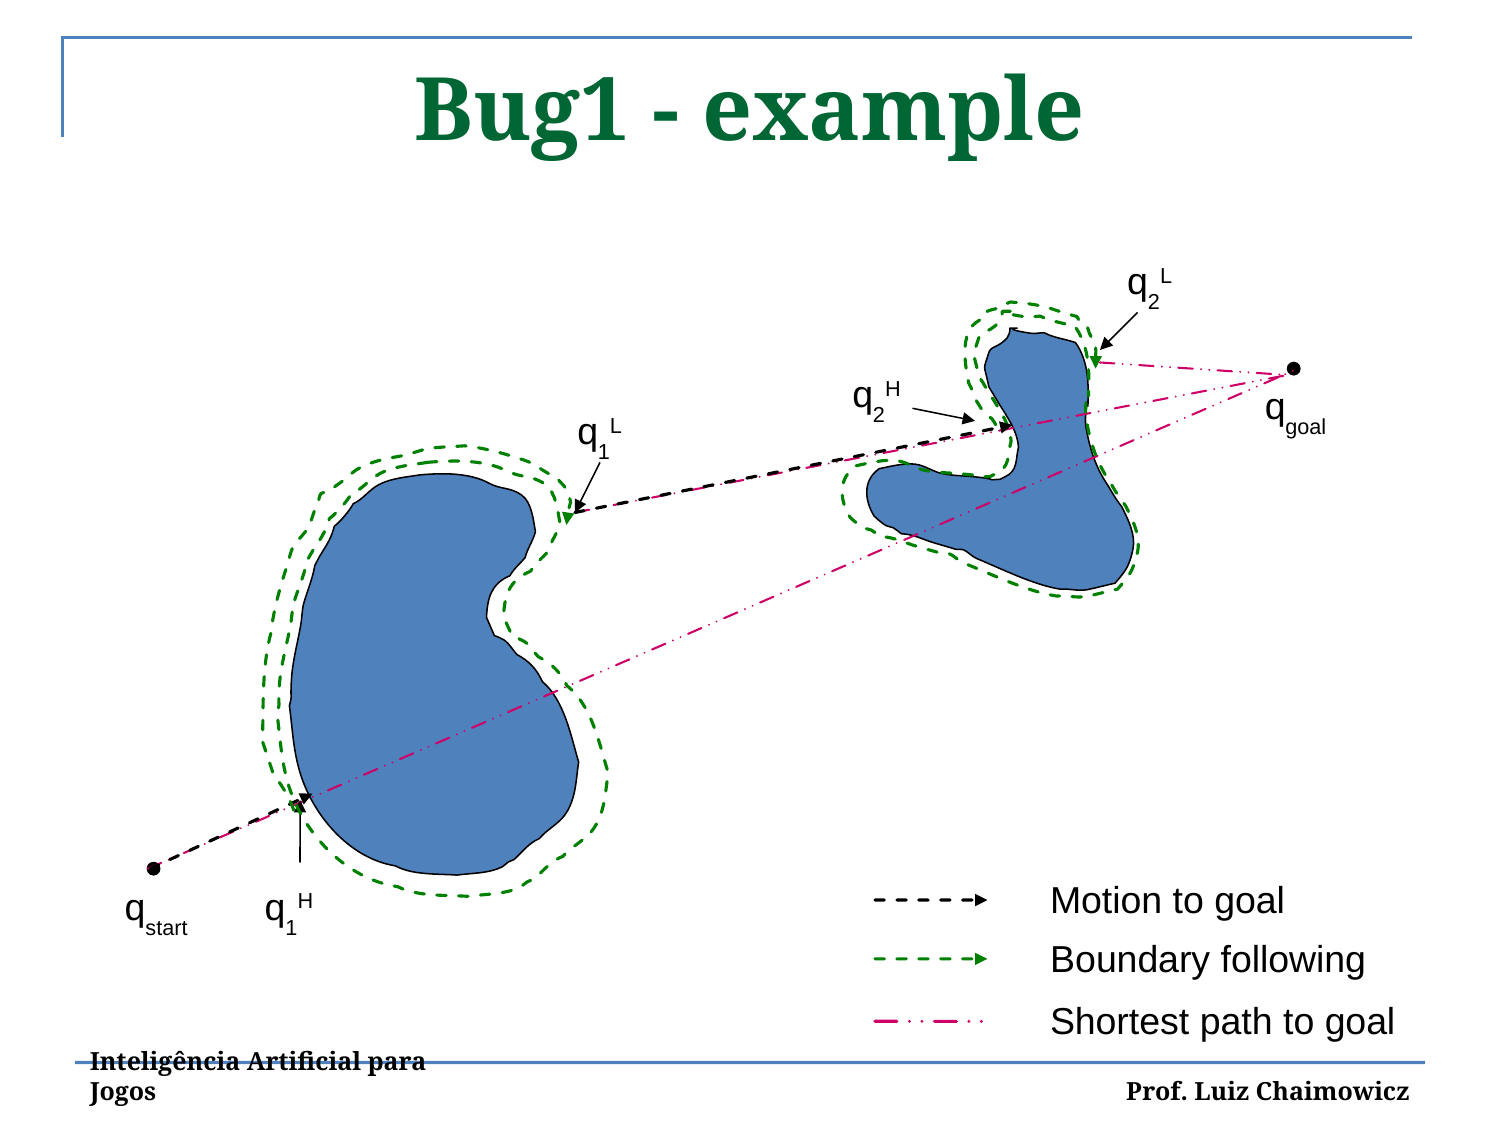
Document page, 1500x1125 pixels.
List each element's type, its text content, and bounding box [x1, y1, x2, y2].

text_box [964, 301, 1102, 425]
text_box [262, 445, 575, 811]
text_box [953, 412, 976, 425]
text_box [293, 808, 301, 863]
text_box [1099, 322, 1129, 350]
text_box qgoal [1249, 375, 1365, 447]
text_box q2H [837, 362, 953, 434]
text_box qstart [109, 875, 225, 947]
text_box [909, 463, 935, 471]
text_box [975, 893, 988, 907]
text_box q1L [562, 399, 678, 472]
text_box Bug1 - example [75, 45, 1425, 188]
text_box [842, 373, 1139, 598]
text_box Inteligência Artificial para Jogos [74, 1074, 500, 1113]
text_box Shortest path to goal [1035, 989, 1411, 1050]
text_box q2L [1112, 249, 1228, 322]
text_box [999, 421, 1013, 434]
text_box Motion to goal [1035, 868, 1300, 927]
text_box [574, 472, 596, 512]
text_box Boundary following [1035, 927, 1381, 987]
text_box [297, 541, 609, 897]
text_box [975, 952, 988, 966]
text_box q1H [249, 875, 365, 947]
text_box [1287, 362, 1300, 375]
text_box [147, 862, 160, 875]
